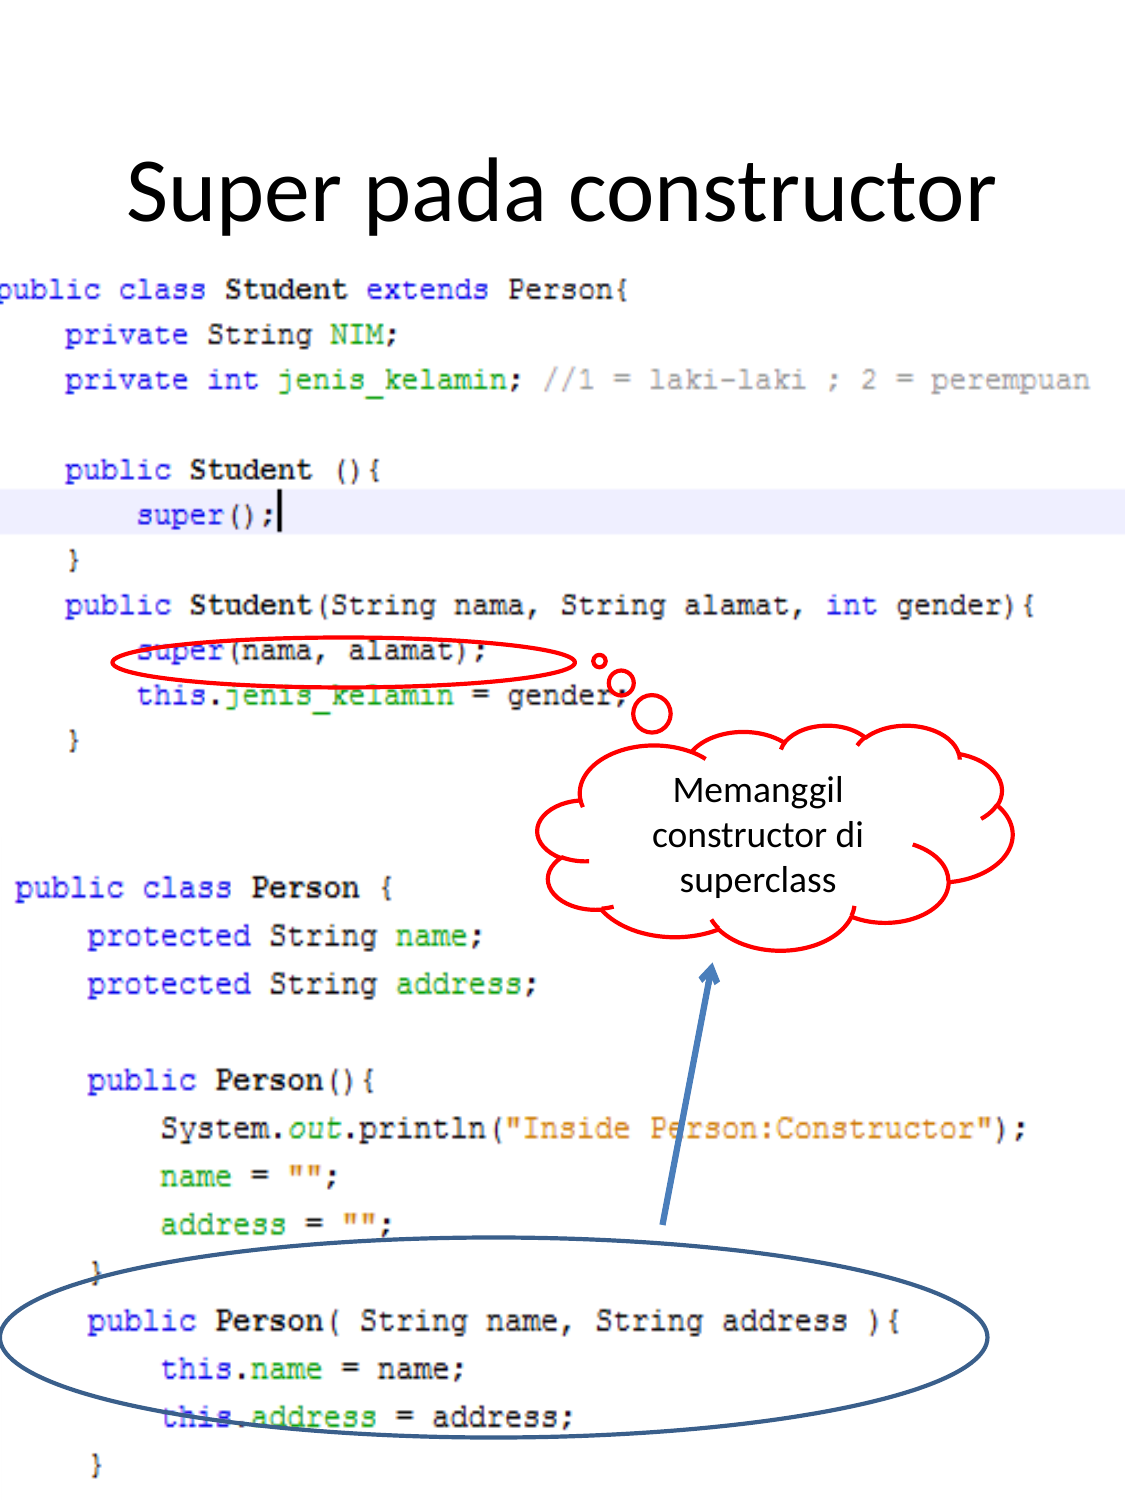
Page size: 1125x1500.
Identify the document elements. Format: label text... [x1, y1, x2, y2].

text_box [662, 962, 713, 1226]
text_box Memanggil constructor di superclass [535, 781, 1015, 835]
title Super pada constructor [56, 60, 1069, 235]
picture [0, 837, 1125, 1500]
picture [0, 237, 1125, 773]
